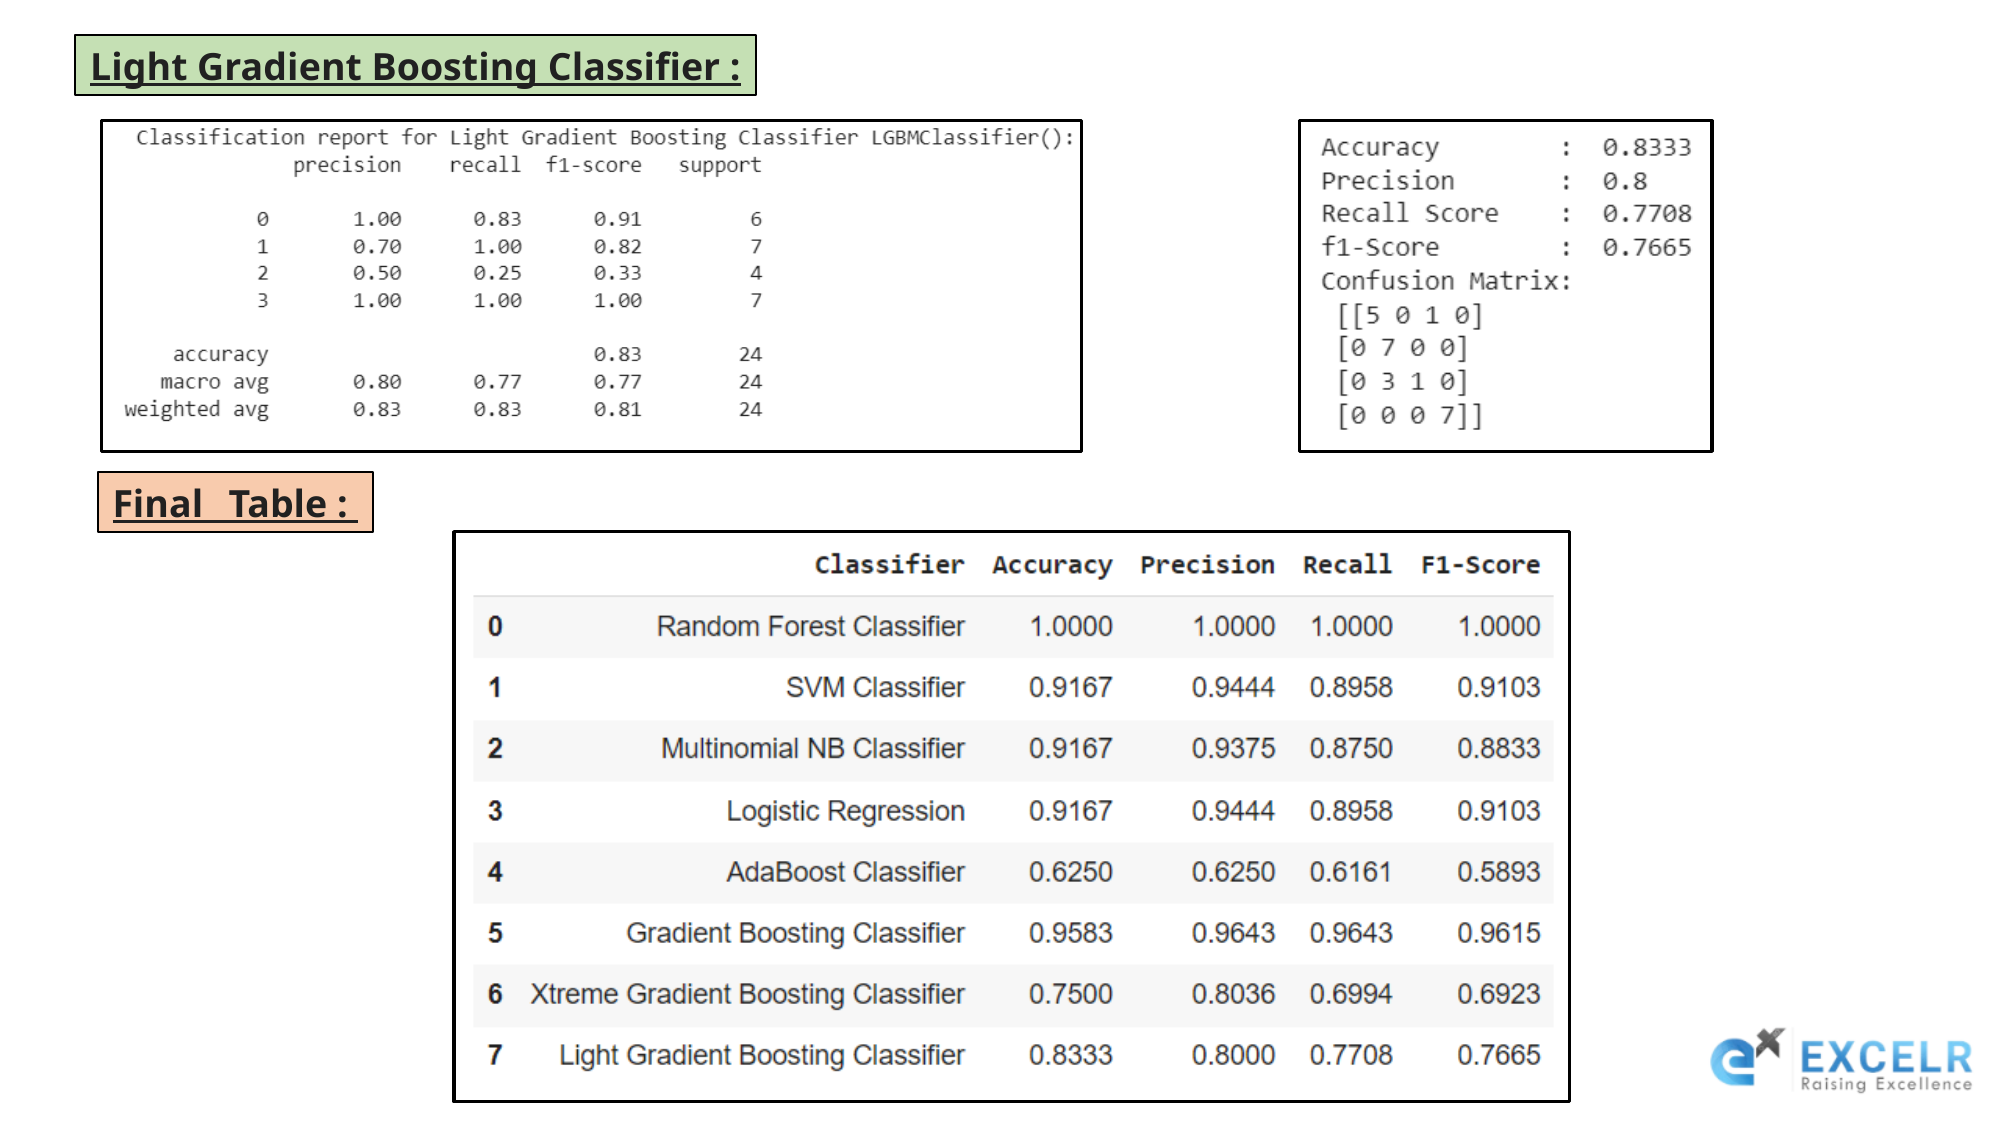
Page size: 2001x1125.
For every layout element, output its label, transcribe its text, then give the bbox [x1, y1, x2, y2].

picture [103, 122, 1080, 450]
picture [455, 532, 1568, 1101]
text_box Light Gradient Boosting Classifier : [75, 35, 757, 96]
picture [1680, 998, 2000, 1125]
text_box Final _Table : [97, 472, 373, 533]
picture [1301, 122, 1711, 450]
